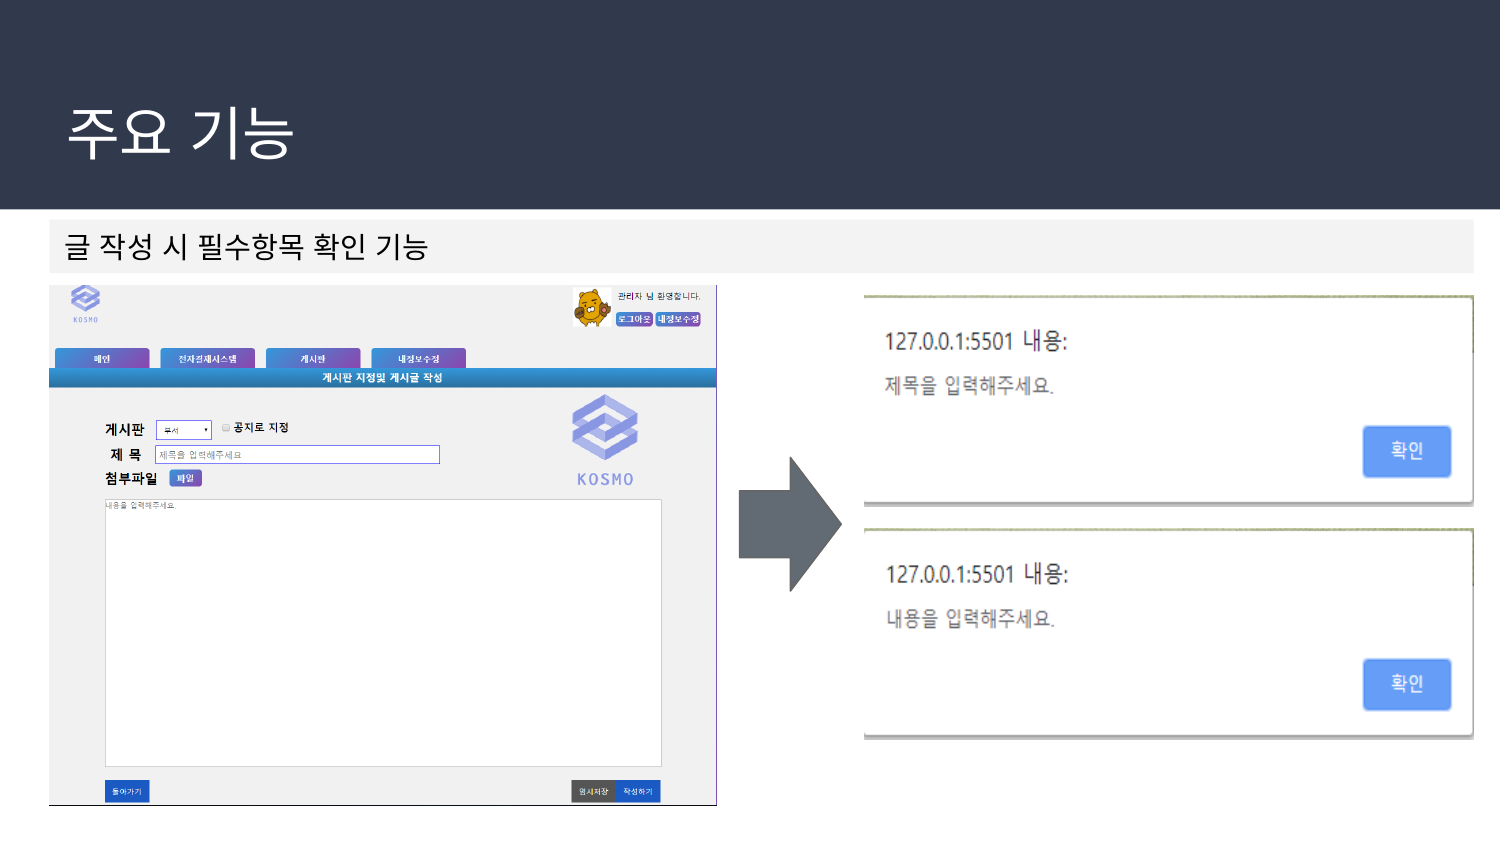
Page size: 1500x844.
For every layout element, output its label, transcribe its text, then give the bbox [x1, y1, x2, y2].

picture [864, 528, 1474, 740]
picture [49, 284, 717, 806]
picture [864, 295, 1474, 507]
title 주요 기능 [51, 82, 1449, 185]
text_box [739, 457, 842, 592]
text_box 글 작성 시 필수항목 확인 기능 [49, 219, 1474, 274]
